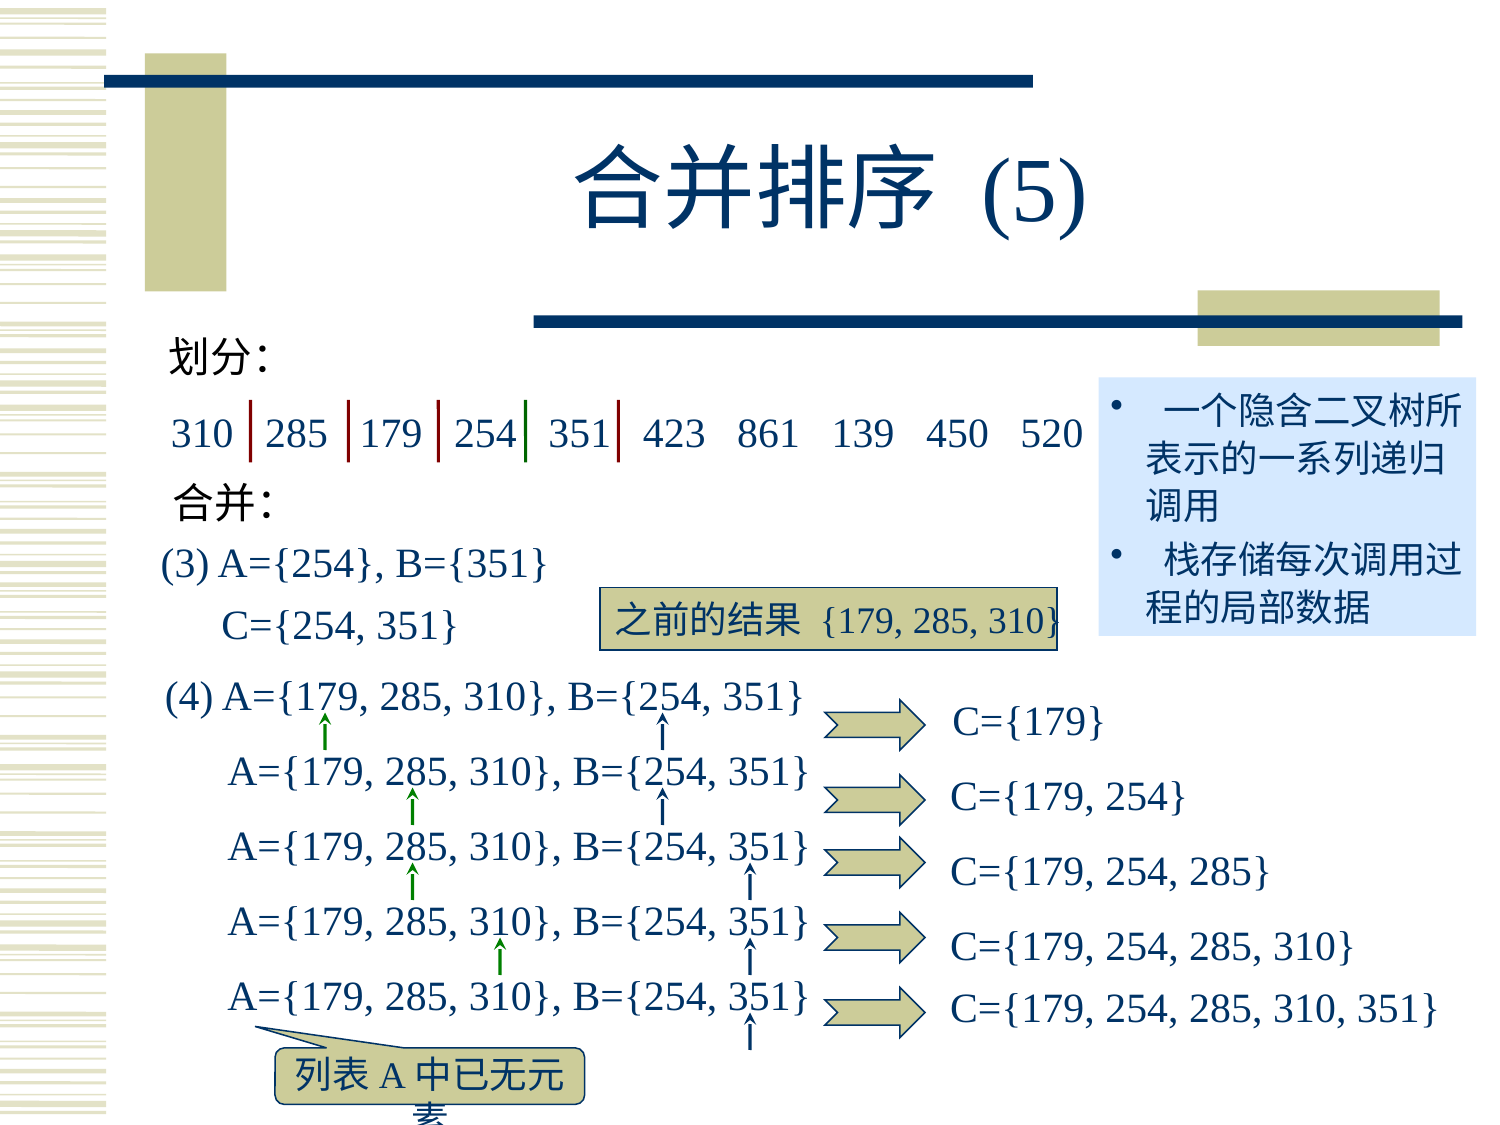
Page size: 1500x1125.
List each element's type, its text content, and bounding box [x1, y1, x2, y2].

text_box 一个隐含二叉树所表示的一系列递归调用 栈存储每次调用过程的局部数据 [1098, 377, 1477, 636]
text_box [825, 912, 924, 962]
text_box 310 285 179 254 351 423 861 139 450 520 [526, 399, 618, 463]
text_box 列表A中已无元素 [255, 1026, 585, 1105]
text_box [825, 987, 924, 1038]
text_box [743, 1012, 757, 1025]
text_box [406, 862, 419, 875]
text_box 310 285 179 254 351 423 861 139 450 520 [349, 399, 438, 463]
text_box (3) A={254}, B={351} [145, 529, 384, 593]
text_box C={179, 254, 285, 310} [924, 912, 1350, 974]
text_box C={179, 254} [924, 762, 1213, 825]
text_box (4) A={179, 285, 310}, B={254, 351} [150, 662, 863, 725]
text_box [493, 937, 507, 950]
text_box A={179, 285, 310}, B={254, 351} [212, 887, 925, 950]
text_box 划分： [150, 337, 313, 375]
text_box 合并： [145, 479, 325, 525]
title 合并排序 (5) [224, 99, 1436, 288]
text_box 310 285 179 254 351 423 861 139 450 520 [186, 399, 250, 463]
text_box C={179, 254, 285, 310, 351} [924, 974, 1450, 1038]
text_box C={179} [937, 687, 1125, 750]
text_box A={179, 285, 310}, B={254, 351} [212, 962, 925, 1025]
text_box [825, 837, 924, 887]
text_box A={179, 285, 310}, B={254, 351} [212, 737, 925, 800]
text_box [825, 699, 925, 737]
text_box [318, 712, 332, 725]
text_box [743, 937, 757, 950]
text_box [406, 787, 419, 800]
text_box [656, 712, 669, 725]
text_box A={179, 285, 310}, B={254, 351} [212, 812, 925, 875]
text_box 310 285 179 254 351 423 861 139 450 520 [619, 399, 1069, 463]
text_box 310 285 179 254 351 423 861 139 450 520 [251, 399, 348, 463]
text_box [656, 787, 669, 800]
text_box [825, 774, 924, 812]
text_box C={254, 351} [195, 592, 459, 655]
text_box 310 285 179 254 351 423 861 139 450 520 [439, 399, 525, 463]
text_box [743, 862, 757, 875]
text_box C={179, 254, 285} [924, 837, 1288, 900]
text_box 之前的结果 {179, 285, 310} [600, 587, 1058, 650]
